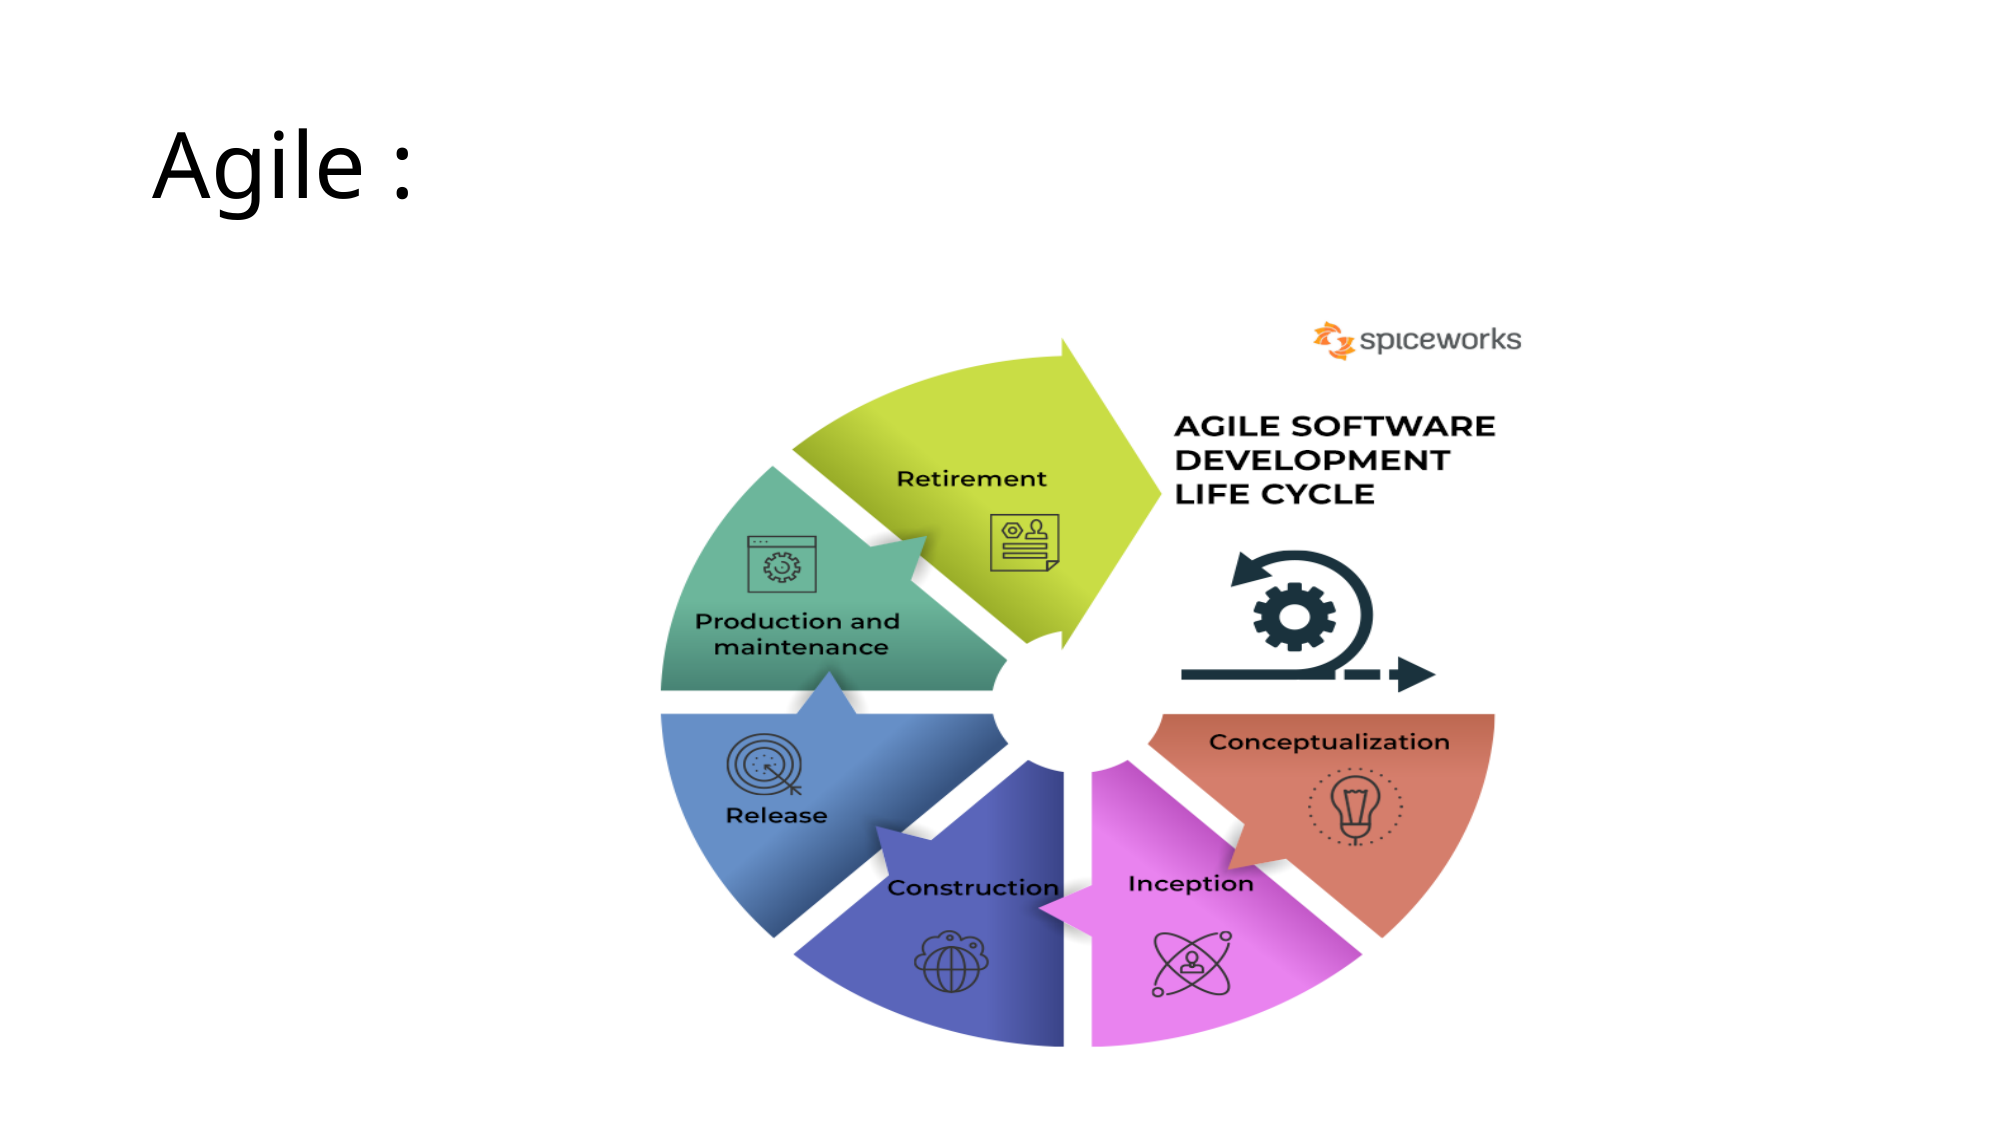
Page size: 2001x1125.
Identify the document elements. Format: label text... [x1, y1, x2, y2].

title Agile : [137, 59, 1863, 278]
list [642, 299, 1554, 1054]
